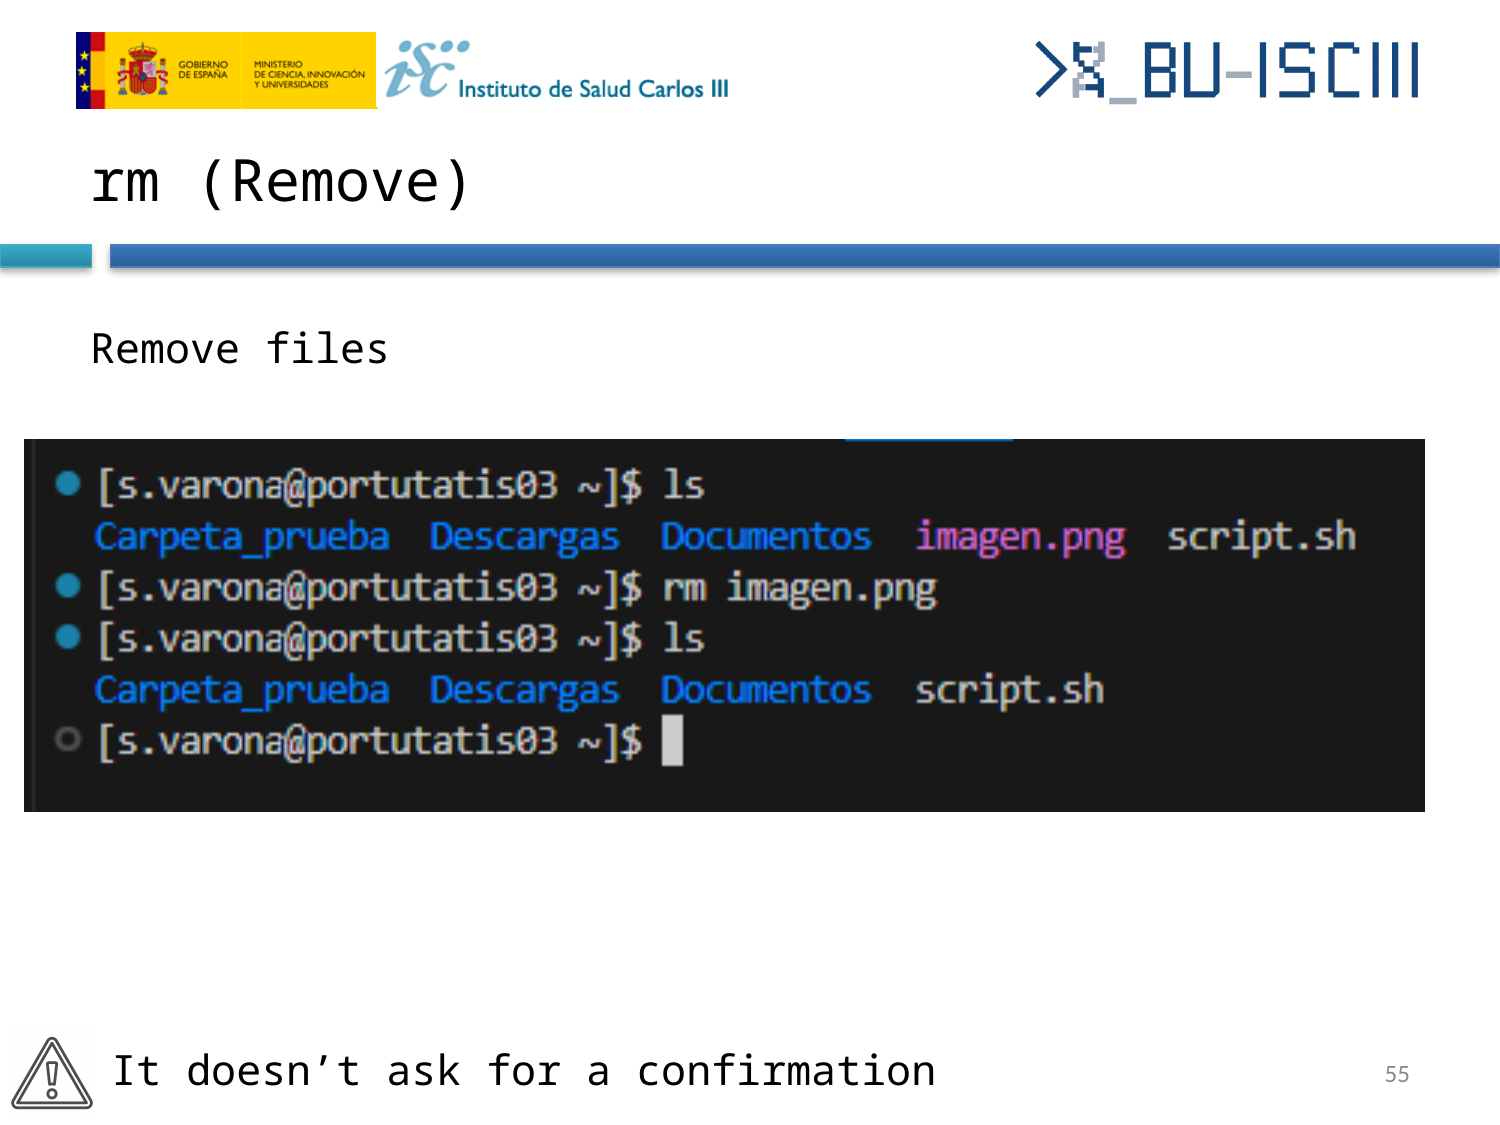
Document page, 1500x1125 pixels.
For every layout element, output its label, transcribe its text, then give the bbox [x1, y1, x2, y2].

picture [6, 1027, 97, 1118]
picture [1021, 0, 1436, 138]
title rm (Remove) [75, 113, 1425, 244]
list Remove files [75, 314, 1425, 388]
picture [76, 32, 809, 109]
list It doesn’t ask for a confirmation [101, 1035, 1447, 1110]
picture [24, 439, 1426, 812]
